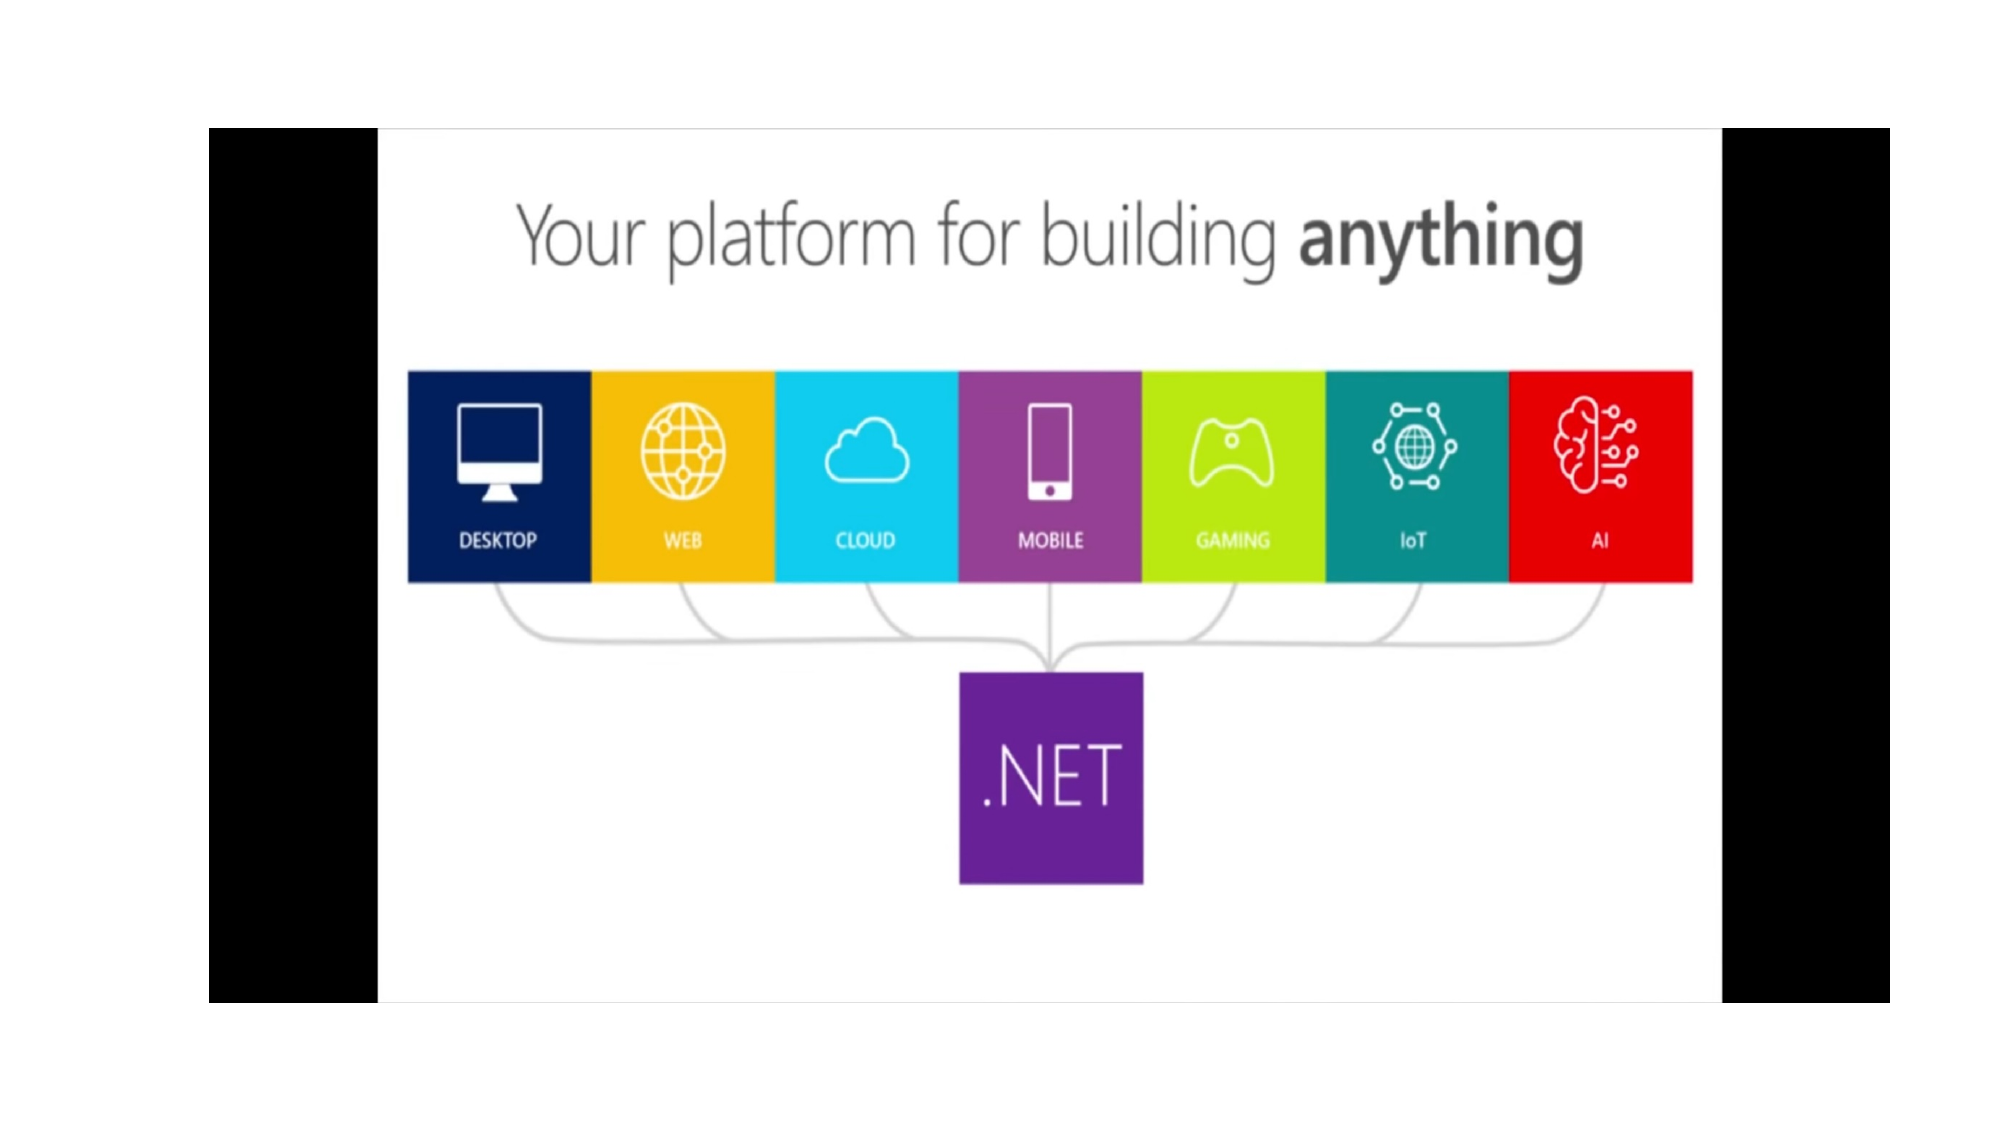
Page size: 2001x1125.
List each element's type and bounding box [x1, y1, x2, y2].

list [209, 128, 1890, 1003]
